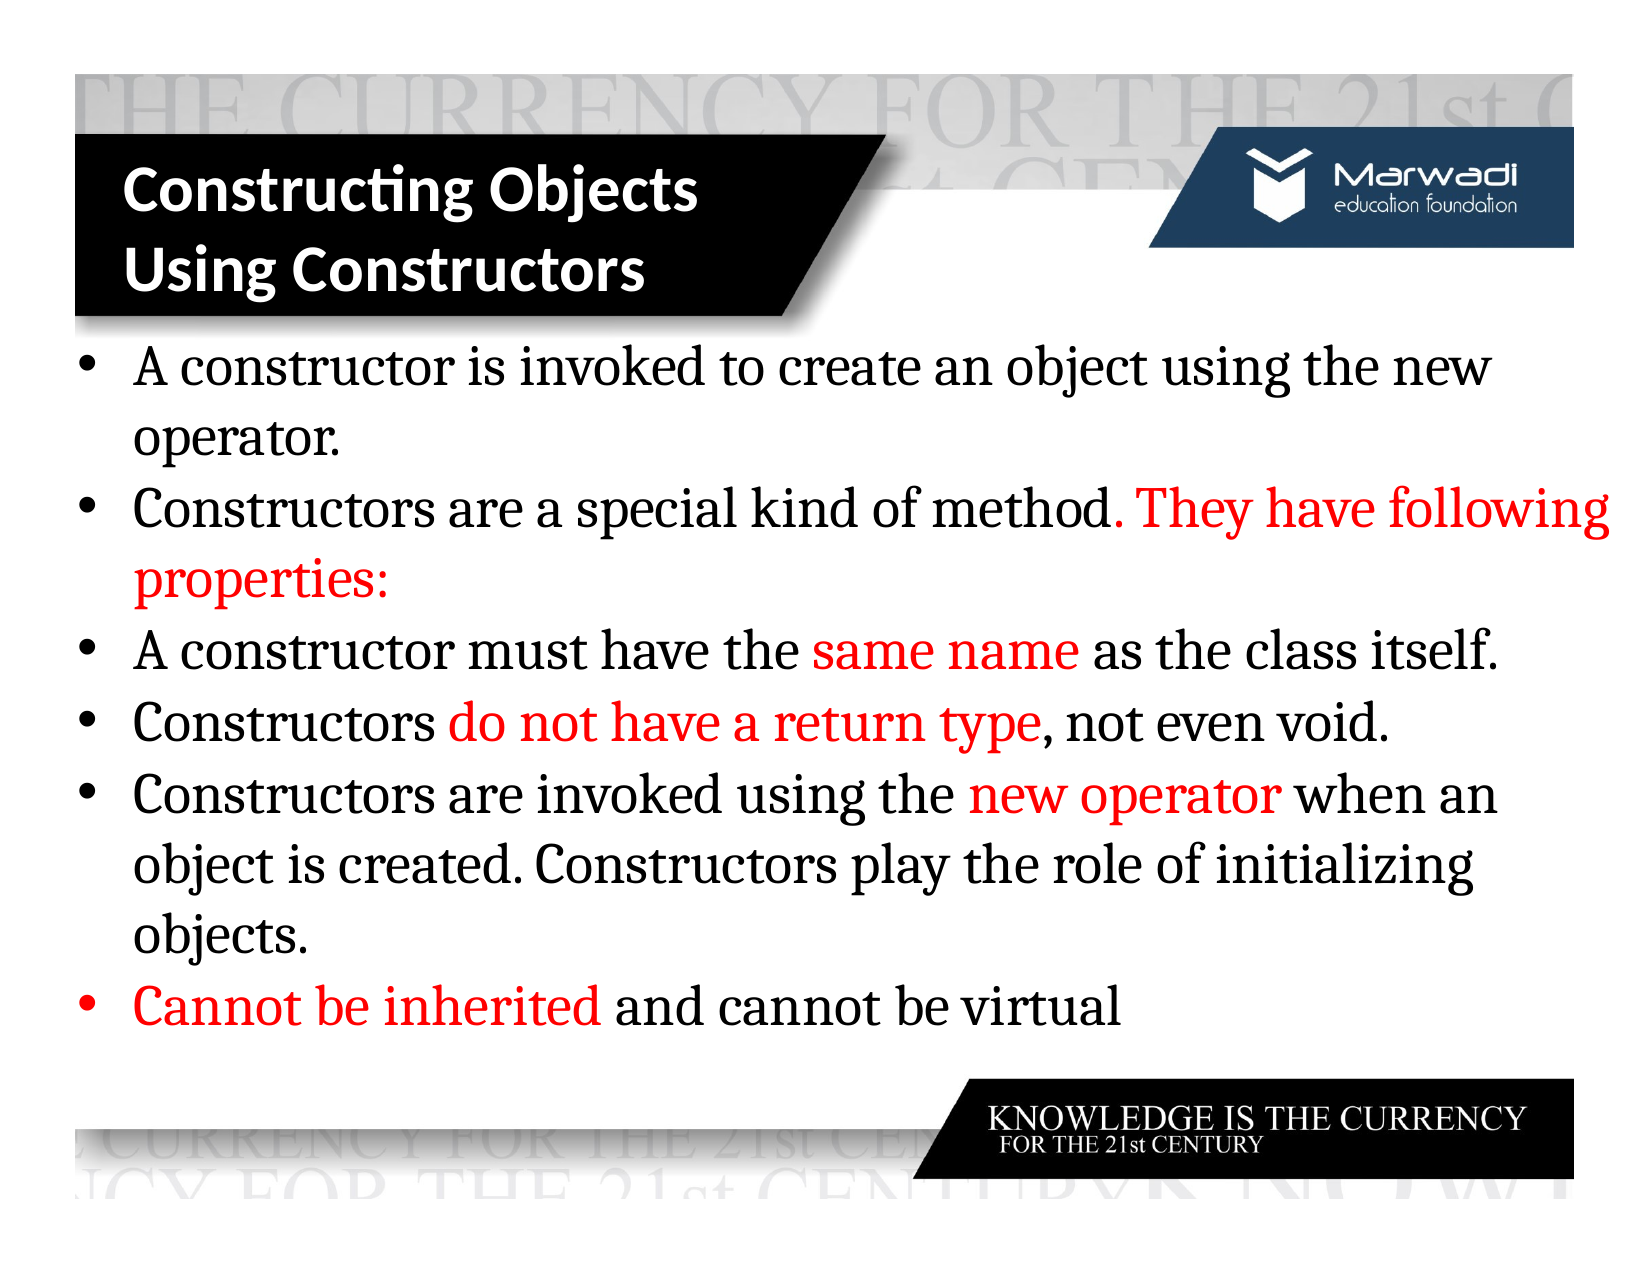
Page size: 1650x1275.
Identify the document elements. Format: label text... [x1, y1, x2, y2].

picture [75, 74, 1574, 325]
picture [74, 1074, 1574, 1199]
text_box A constructor is invoked to create an object using the new operator. Constructors are a special kind of method. They have following properties: A constructor must have the same name as the class itself. Constructors do not have a return type, not even void. Constructors are invoked using the new operator when an object is created. Constructors play the role of initializing objects. Cannot be inherited and cannot be virtual [74, 325, 1617, 1038]
title Constructing Objects Using Constructors [121, 142, 804, 325]
